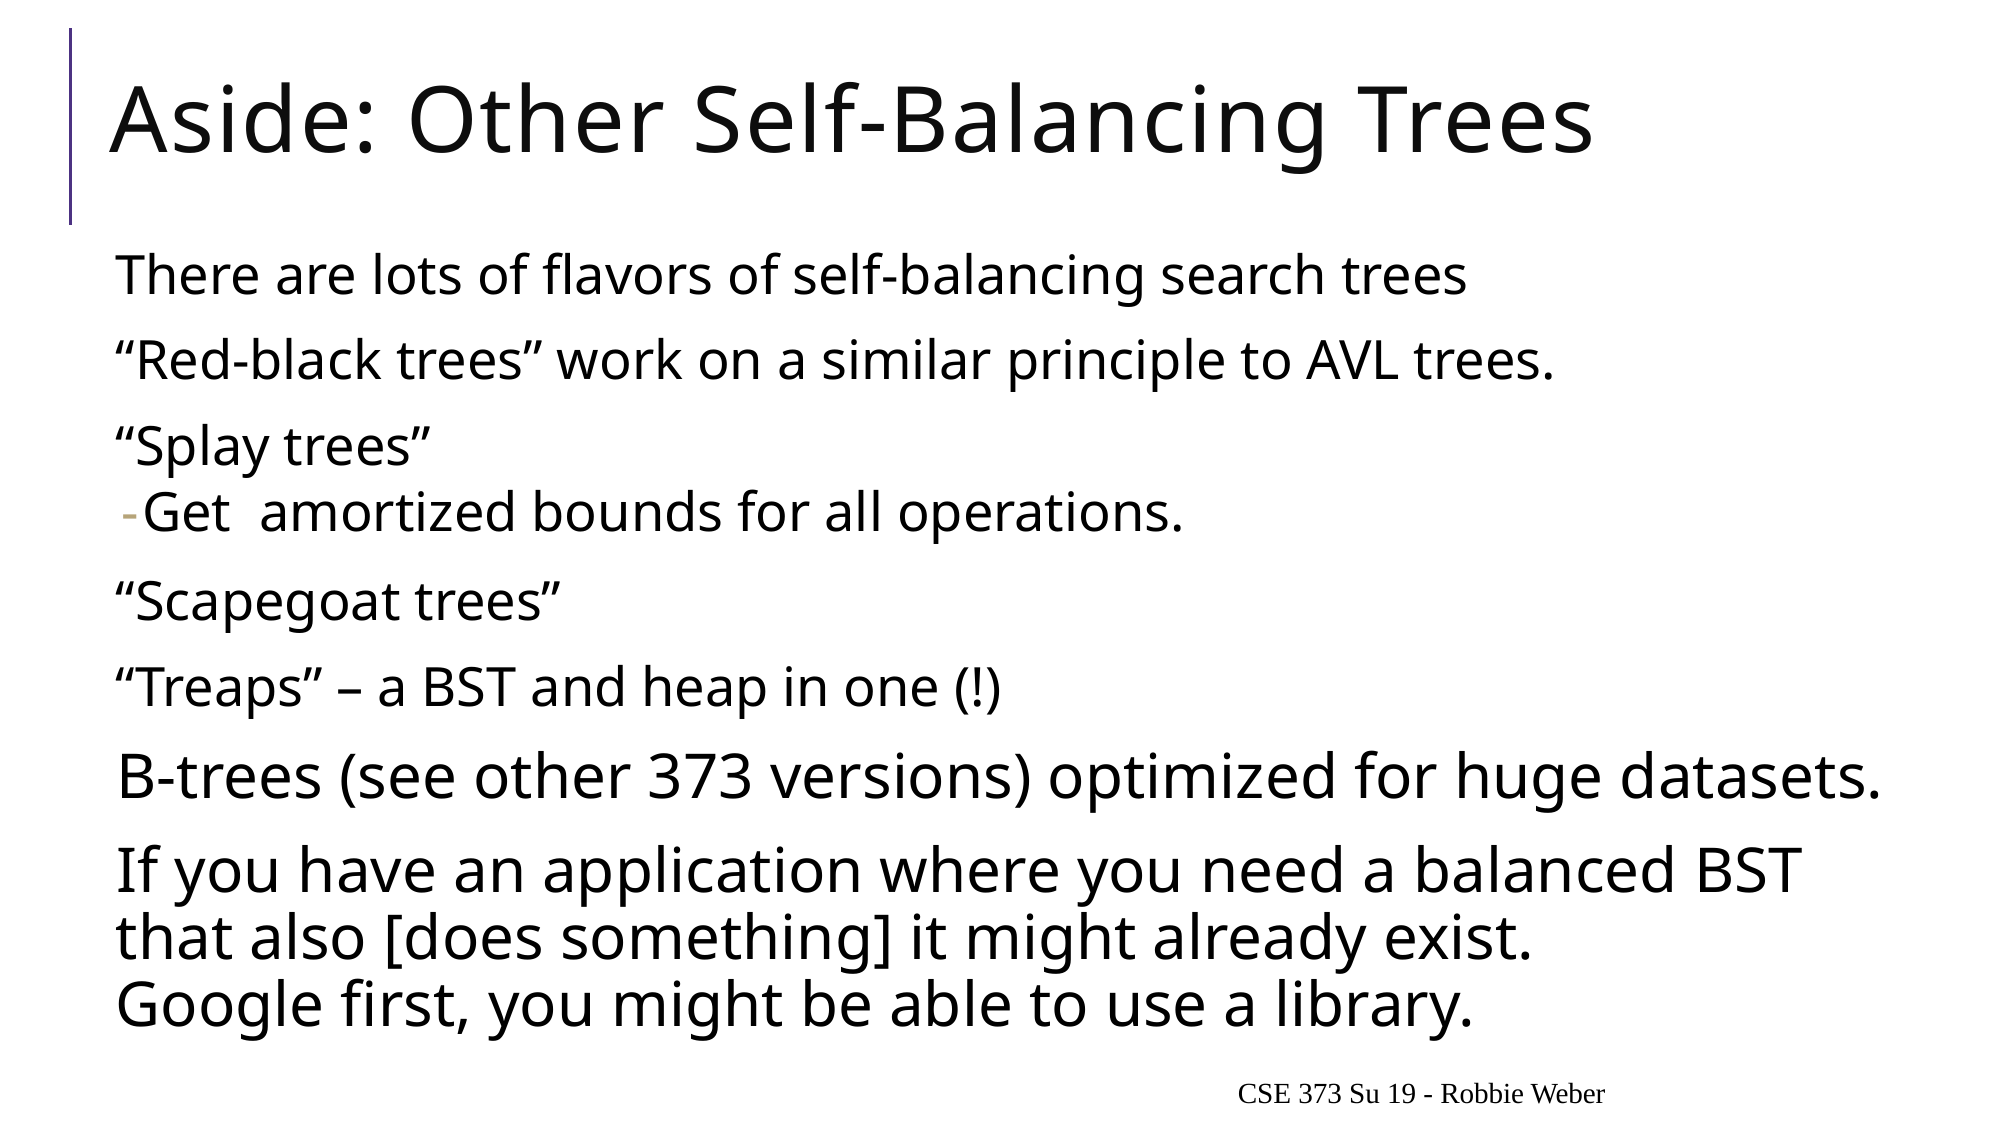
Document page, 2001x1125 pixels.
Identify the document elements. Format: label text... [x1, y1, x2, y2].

footer CSE 373 Su 19 - Robbie Weber [937, 1069, 1906, 1115]
title Aside: Other Self-Balancing Trees [94, 43, 1930, 210]
